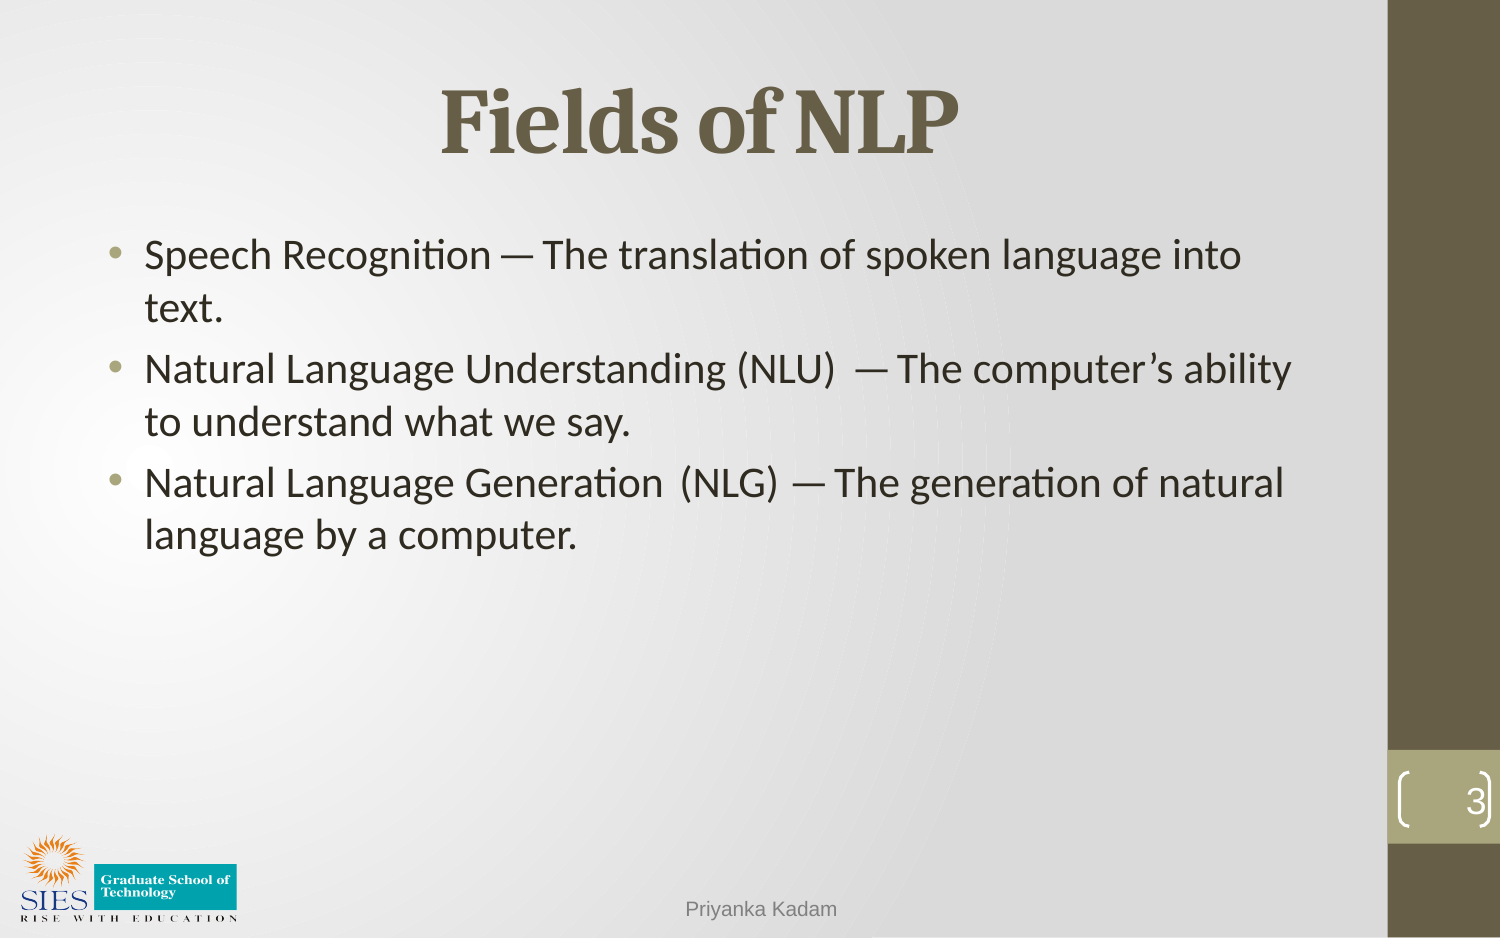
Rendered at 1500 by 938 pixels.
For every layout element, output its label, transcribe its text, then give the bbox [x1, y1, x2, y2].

title Fields of NLP [75, 37, 1325, 194]
picture [20, 832, 237, 922]
slide_number 3 [1397, 770, 1492, 828]
list Speech Recognition — The translation of spoken language into text. Natural Language Understanding (NLU) — The computer’s ability to understand what we say. Natural Language Generation (NLG) — The generation of natural language by a computer. [75, 218, 1325, 875]
